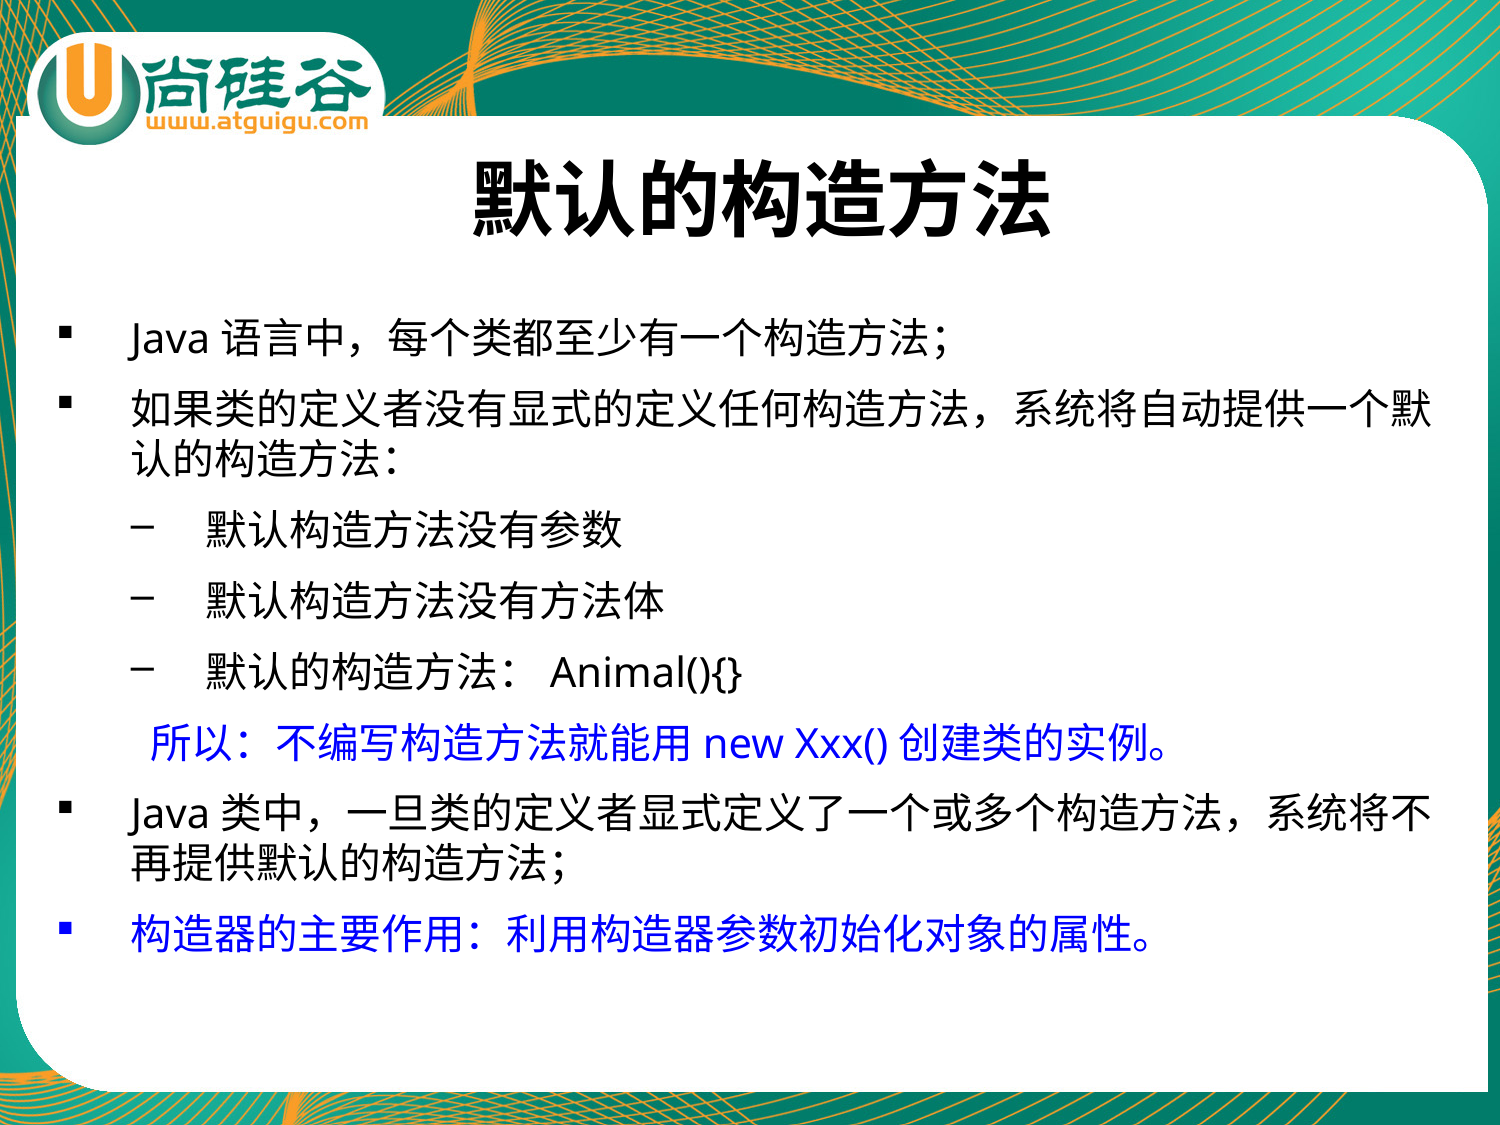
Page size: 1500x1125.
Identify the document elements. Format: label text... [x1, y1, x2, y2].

picture [0, 0, 1500, 1125]
text_box Java语言中，每个类都至少有一个构造方法； 如果类的定义者没有显式的定义任何构造方法，系统将自动提供一个默认的构造方法： 默认构造方法没有参数 默认构造方法没有方法体 默认的构造方法：Animal(){} 所以：不编写构造方法就能用new Xxx()创建类的实例。 Java类中，一旦类的定义者显式定义了一个或多个构造方法，系统将不再提供默认的构造方法； 构造器的主要作用：利用构造器参数初始化对象的属性。 [41, 304, 1447, 966]
title 默认的构造方法 [124, 103, 1400, 291]
